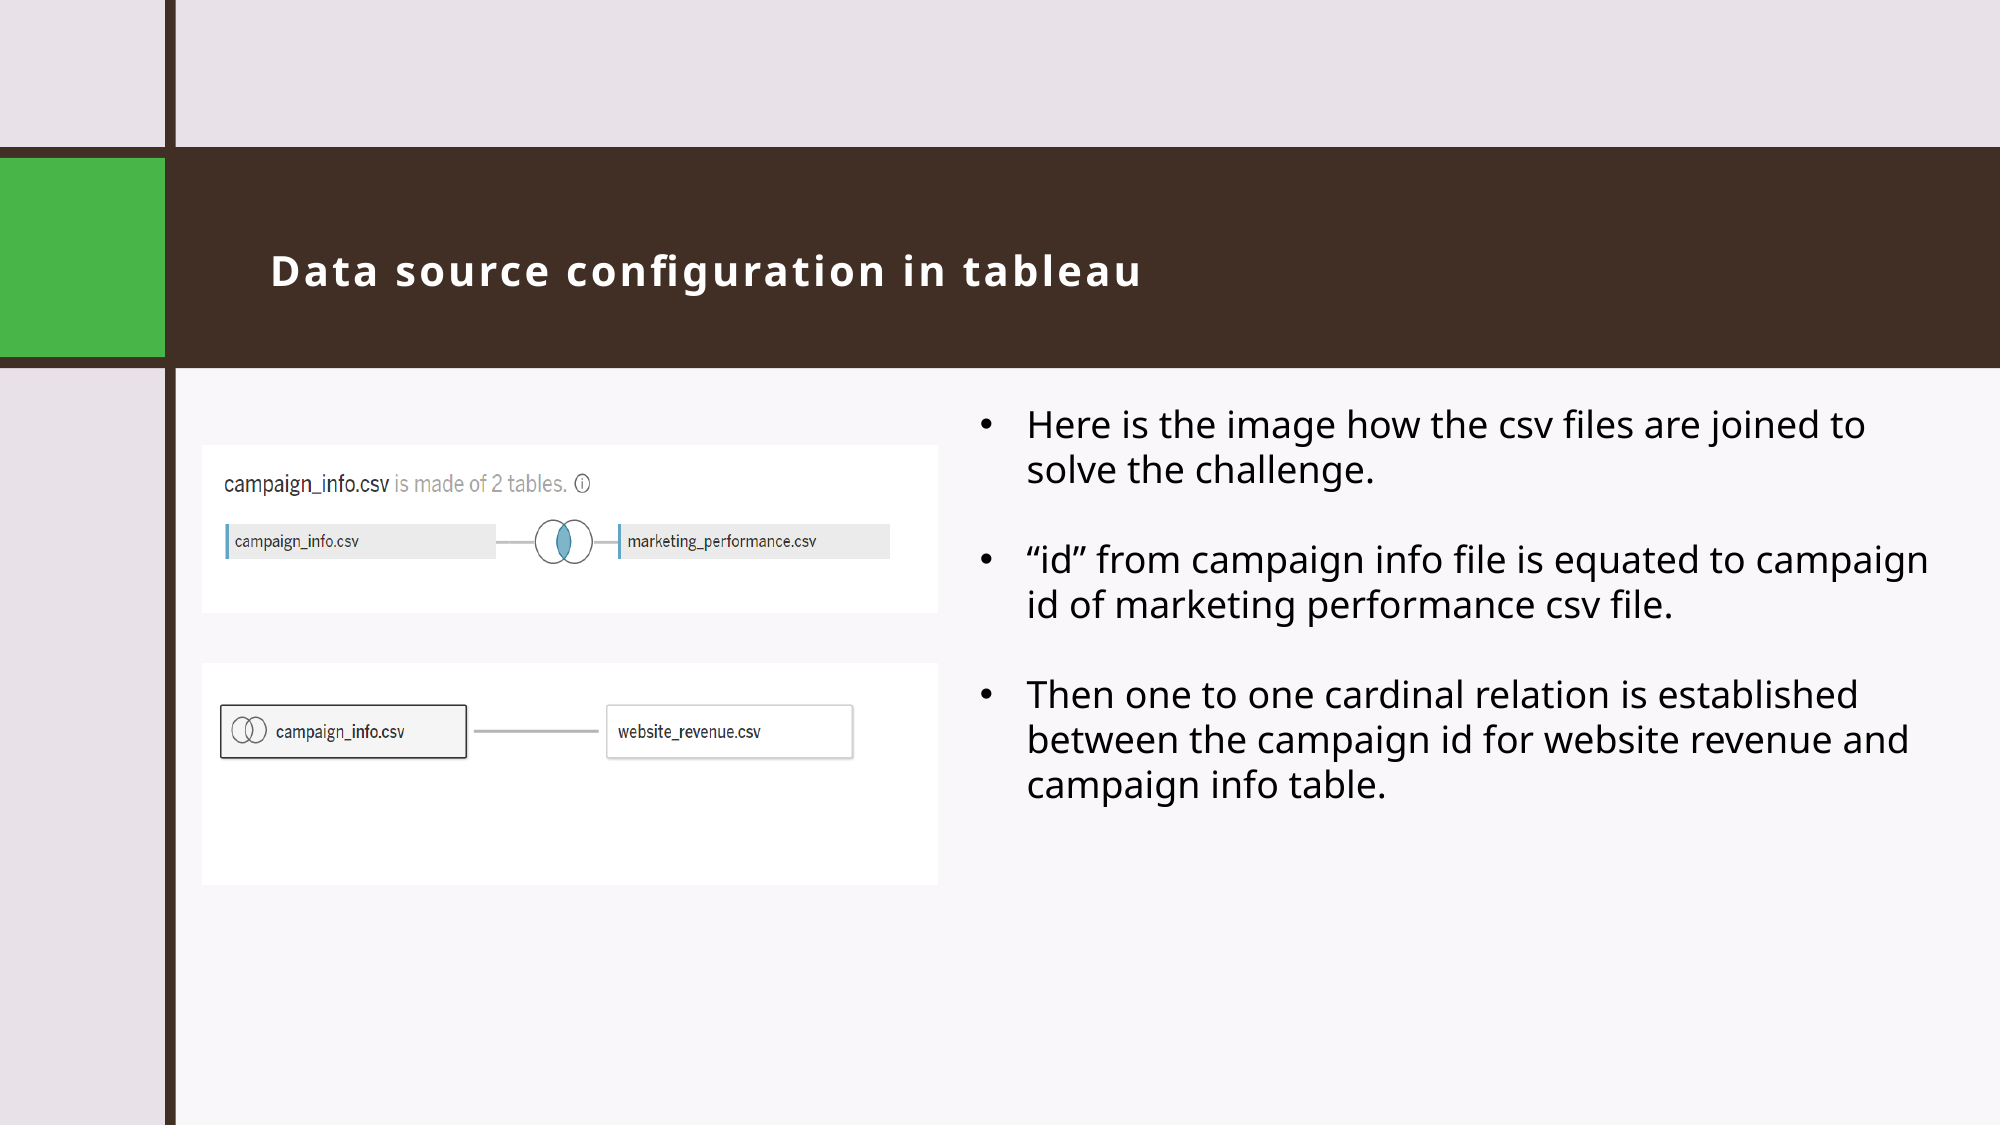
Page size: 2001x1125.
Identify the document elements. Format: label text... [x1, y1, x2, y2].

text_box [177, 0, 2000, 146]
text_box [177, 146, 2000, 369]
text_box [0, 358, 164, 369]
text_box [0, 157, 164, 358]
text_box [0, 0, 164, 146]
text_box [0, 146, 164, 157]
text_box [177, 369, 2000, 1125]
text_box [0, 369, 164, 1125]
text_box [164, 0, 177, 1125]
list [202, 663, 939, 885]
picture [202, 445, 939, 614]
title Data source configuration in tableau [251, 171, 1895, 341]
text_box Here is the image how the csv files are joined to solve the challenge. “id” from campaign info file is equated to campaign id of marketing performance csv file. Then one to one cardinal relation is established between the campaign id for website revenue and campaign info table. [964, 394, 1965, 904]
